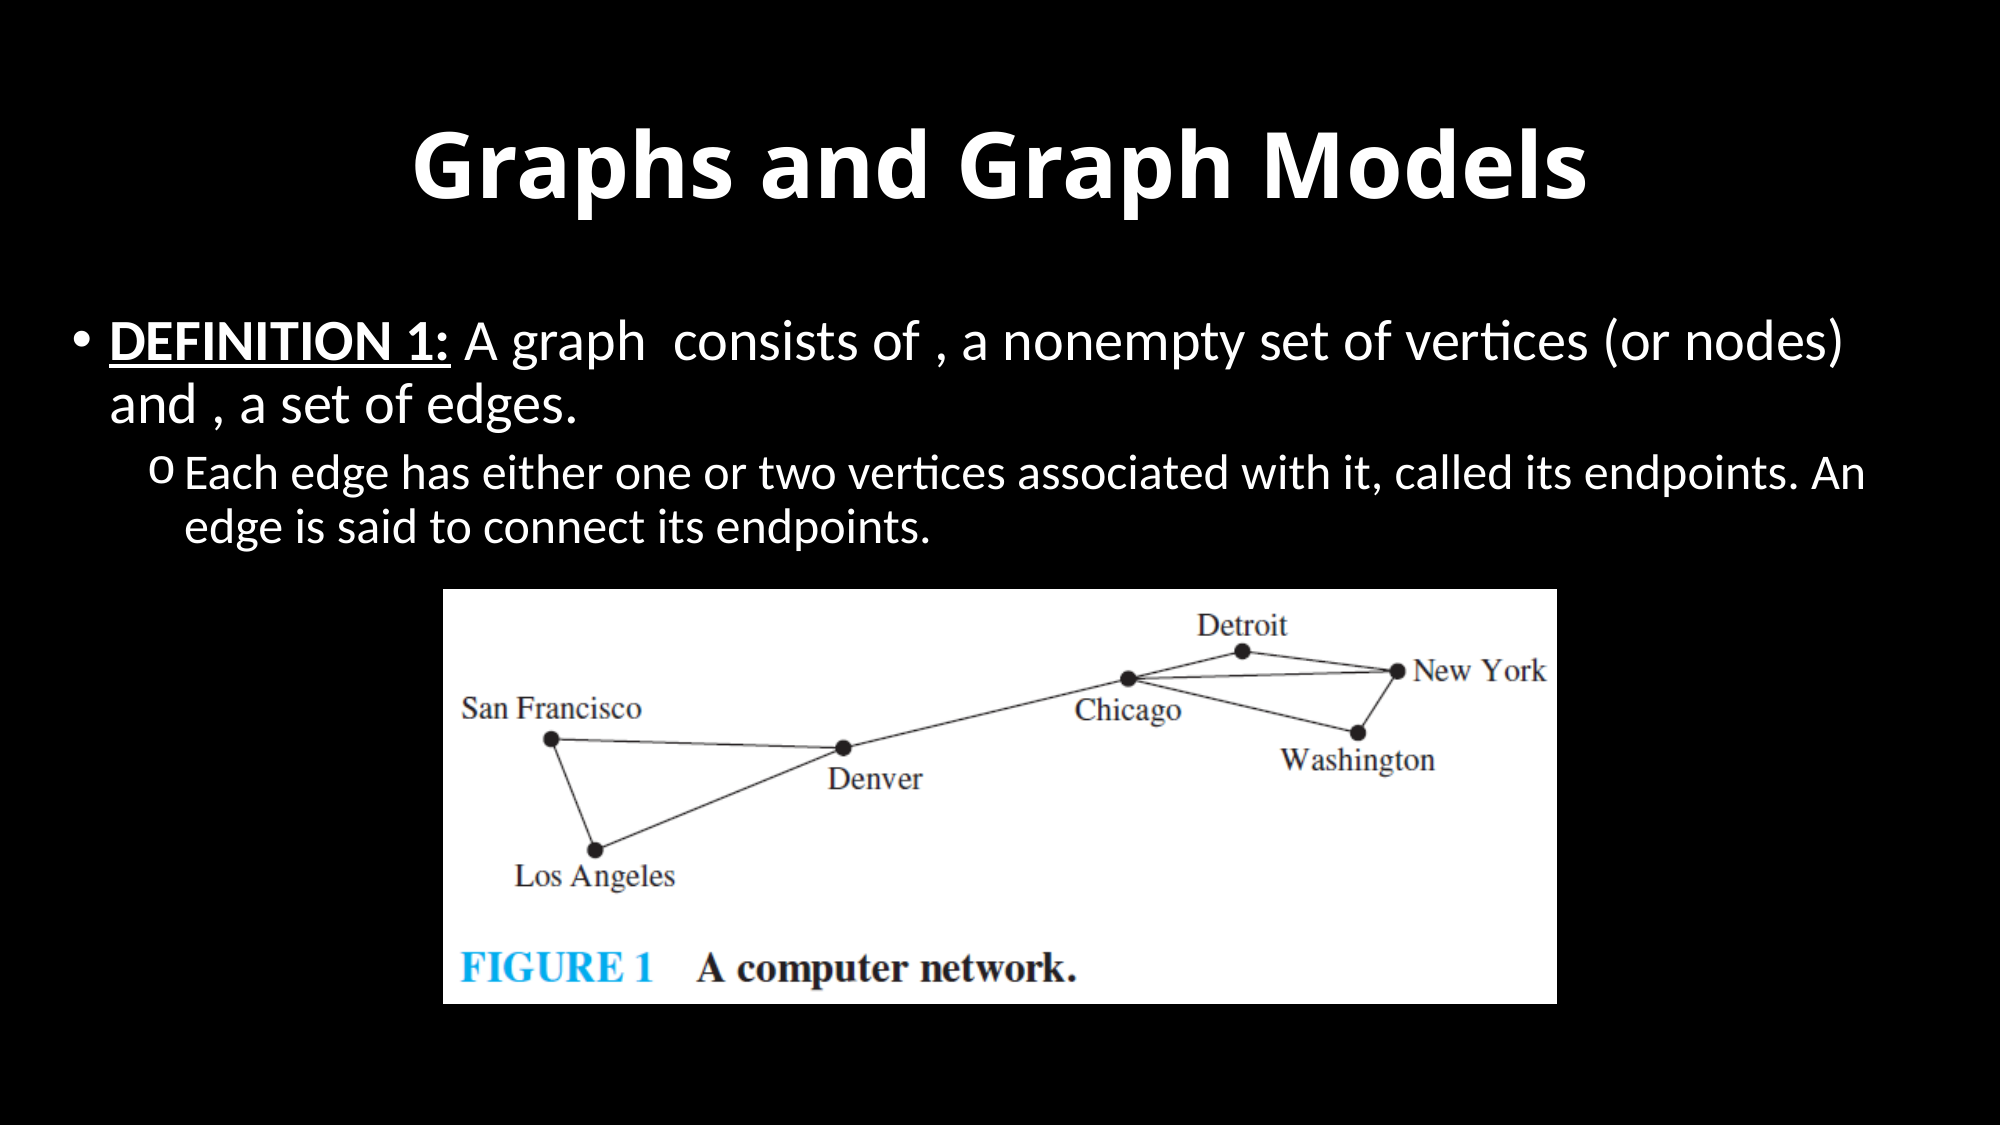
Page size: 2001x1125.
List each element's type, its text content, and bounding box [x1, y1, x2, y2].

title Graphs and Graph Models [137, 59, 1863, 278]
picture [443, 589, 1557, 1004]
